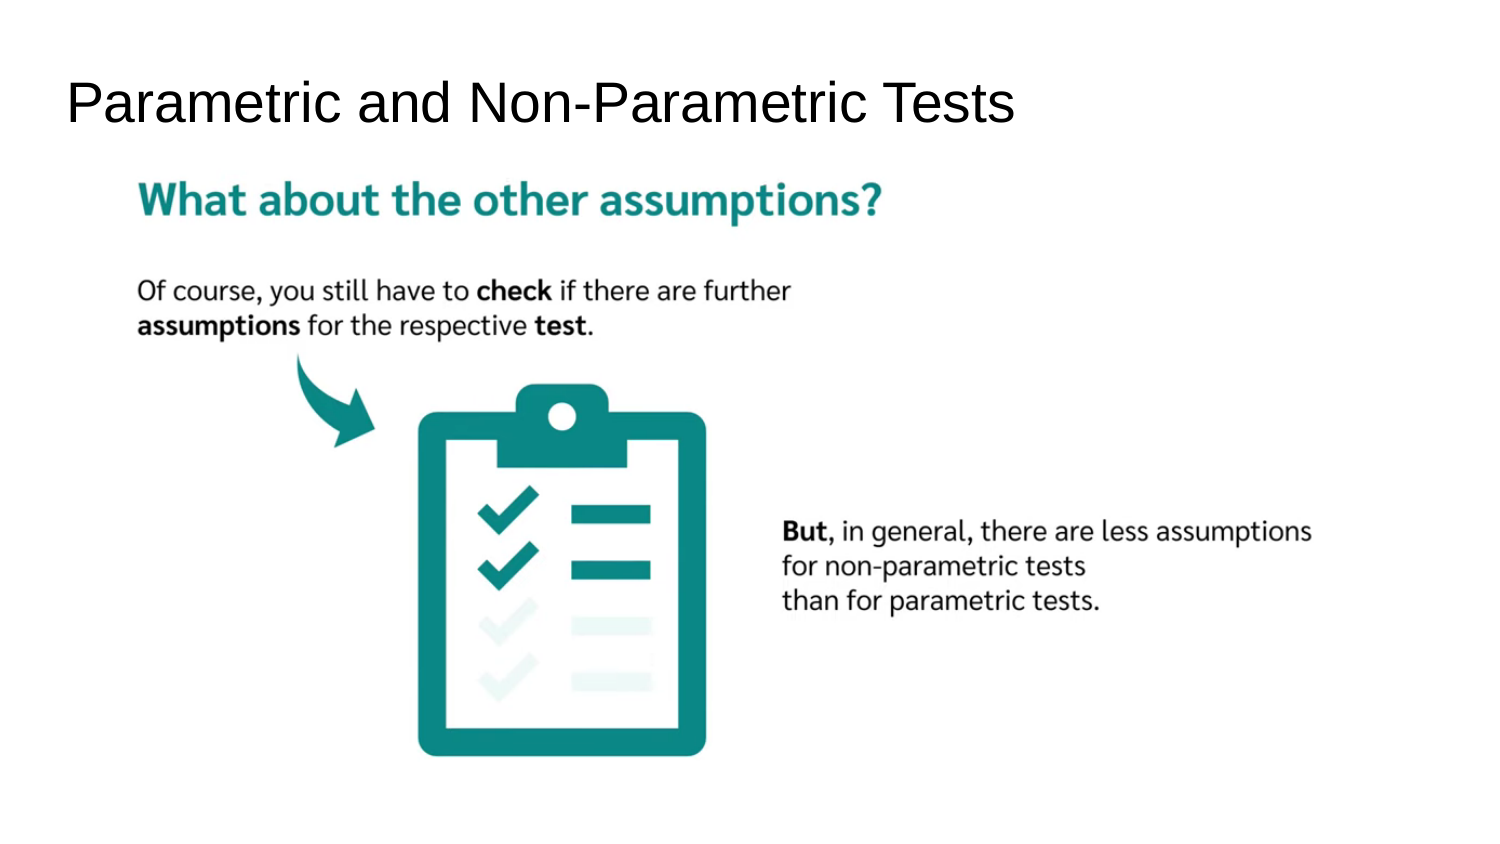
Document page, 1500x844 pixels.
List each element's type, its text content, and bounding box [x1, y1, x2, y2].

title Parametric and Non-Parametric Tests [51, 56, 1449, 151]
picture [116, 166, 1384, 767]
